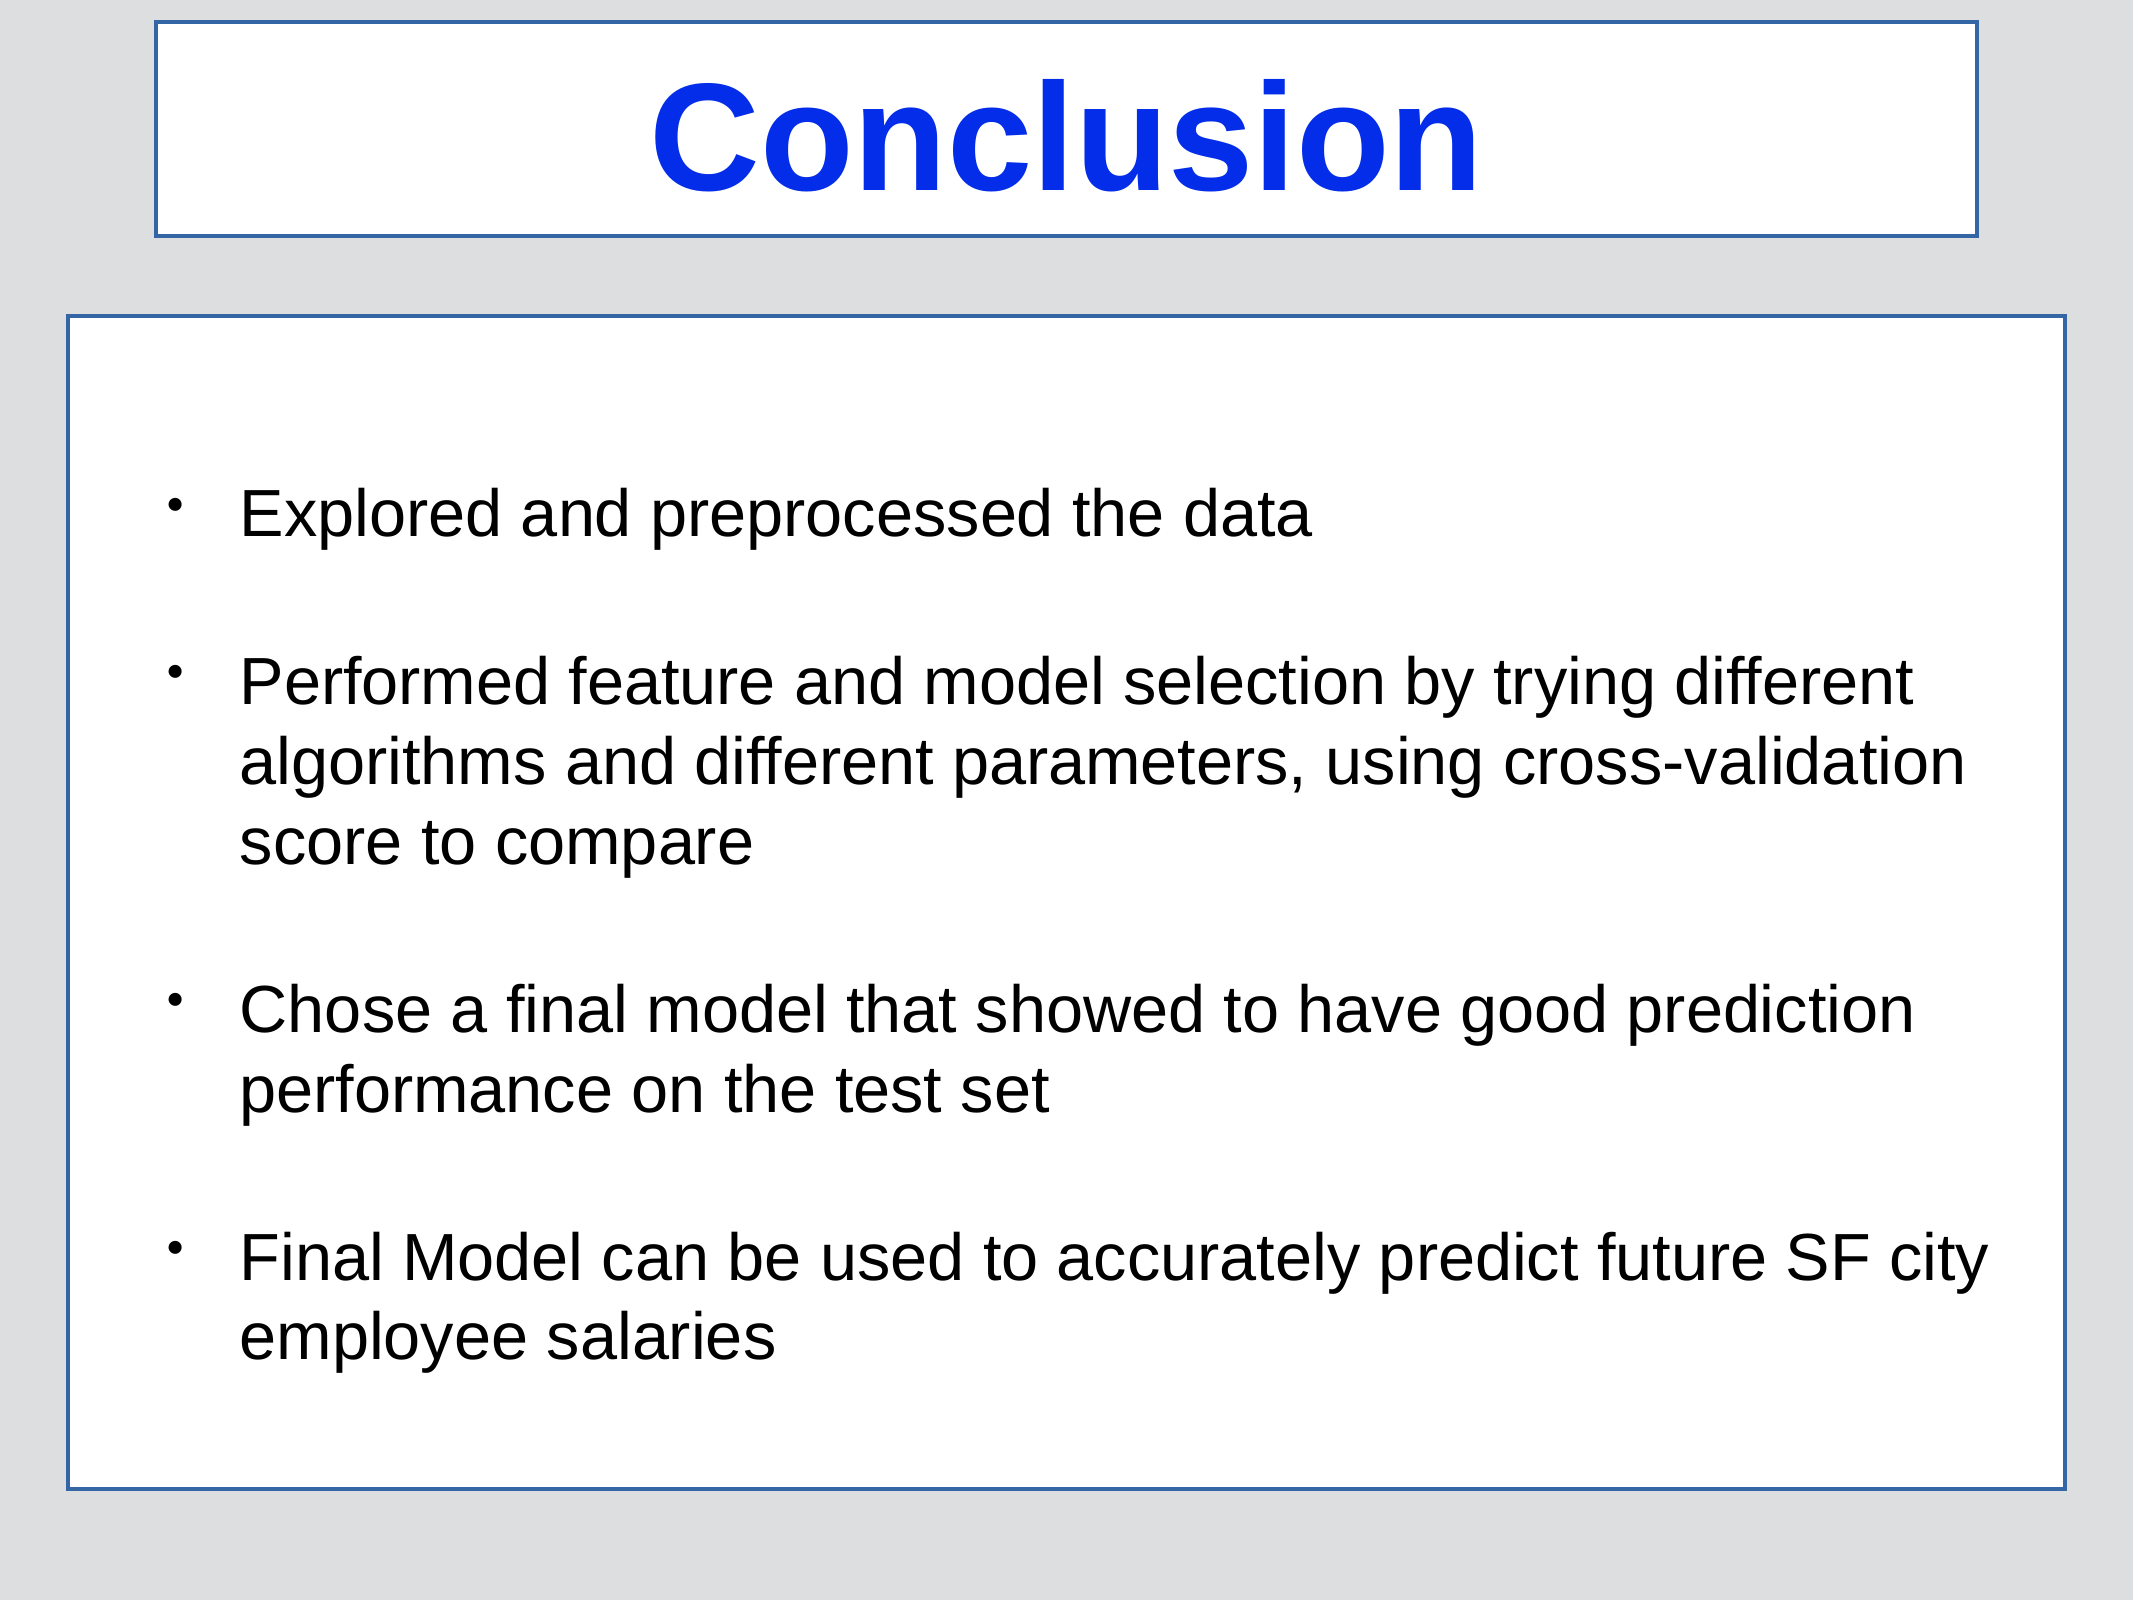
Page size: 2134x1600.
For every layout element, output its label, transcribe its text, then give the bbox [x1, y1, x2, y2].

text_box [67, 315, 2066, 1490]
list Explored and preprocessed the data Performed feature and model selection by trying different algorithms and different parameters, using cross-validation score to compare Chose a final model that showed to have good prediction performance on the test set Final Model can be used to accurately predict future SF city employee salaries [93, 353, 2040, 1490]
title Conclusion [155, 21, 1978, 237]
